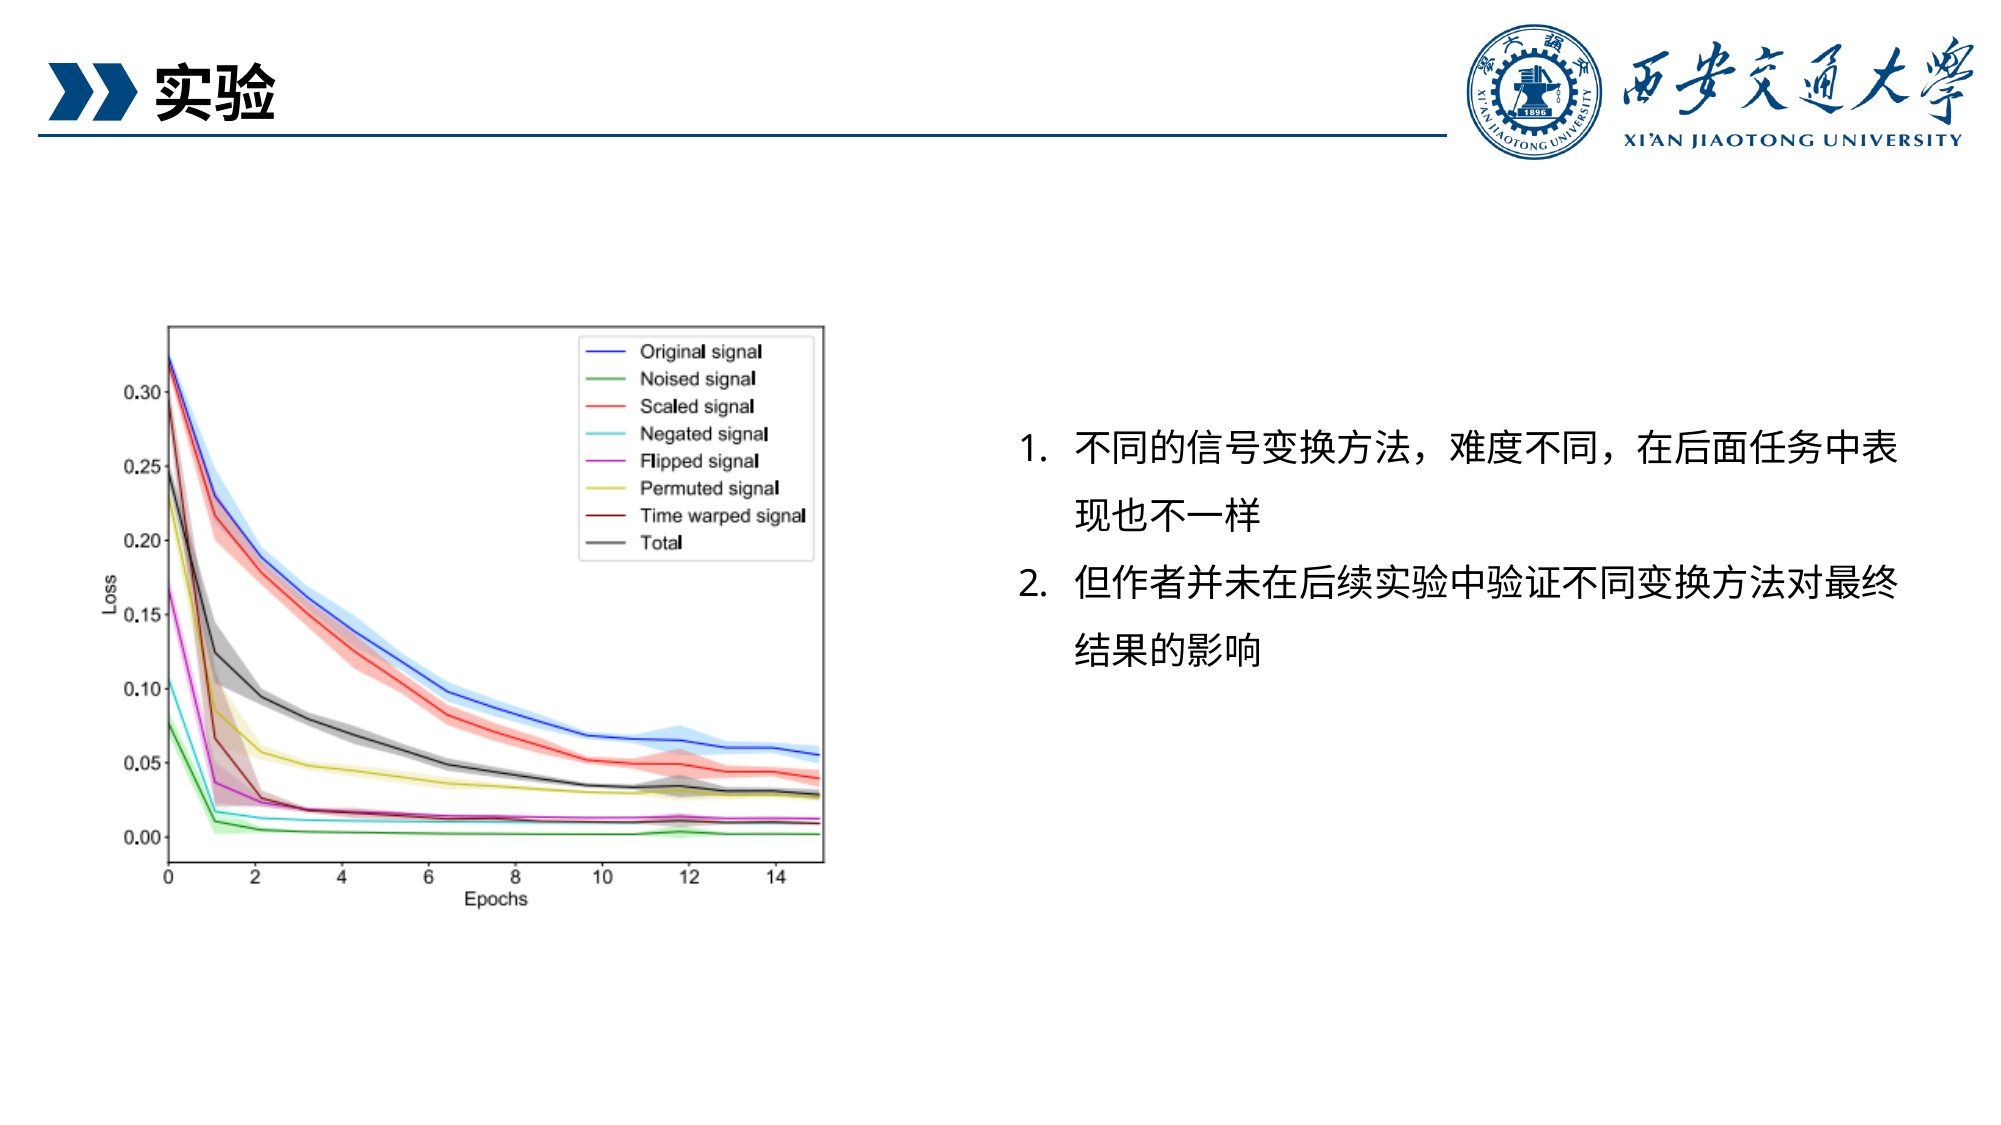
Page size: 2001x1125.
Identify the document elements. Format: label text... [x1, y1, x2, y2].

picture [1466, 14, 1975, 163]
text_box [92, 63, 137, 121]
text_box 不同的信号变换方法，难度不同，在后面任务中表现也不一样 但作者并未在后续实验中验证不同变换方法对最终结果的影响 [1003, 394, 1937, 680]
picture [48, 256, 965, 937]
text_box [48, 63, 94, 121]
text_box 实验 [137, 46, 945, 137]
